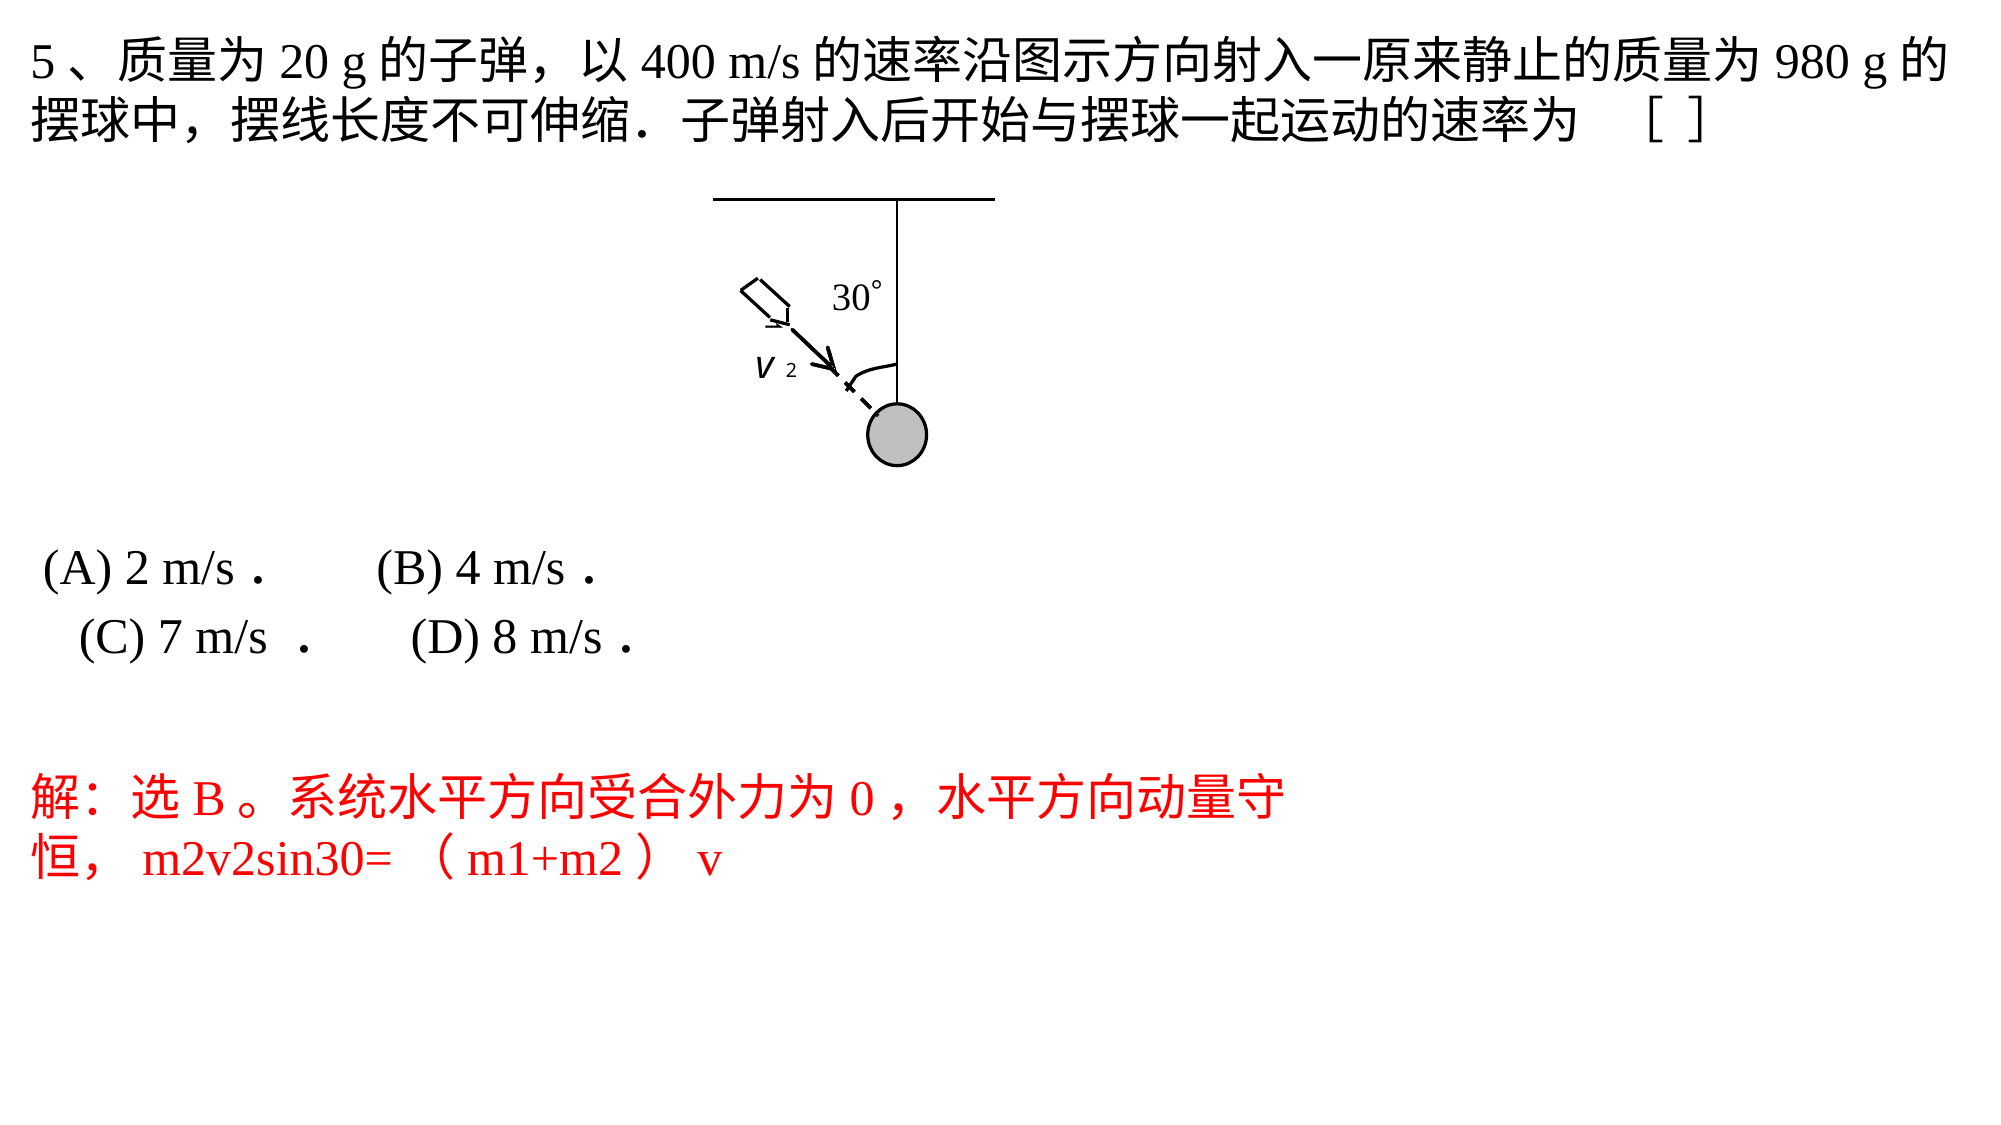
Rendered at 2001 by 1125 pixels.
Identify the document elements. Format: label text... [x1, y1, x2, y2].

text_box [701, 182, 1017, 468]
text_box 5、质量为20 g的子弹，以400 m/s的速率沿图示方向射入一原来静止的质量为980 g的摆球中，摆线长度不可伸缩．子弹射入后开始与摆球一起运动的速率为 ［ ］ [15, 21, 2000, 156]
text_box (A) 2 m/s． (B) 4 m/s． (C) 7 m/s ． (D) 8 m/s． [15, 517, 1714, 671]
text_box [701, 109, 2000, 228]
text_box 解：选B。系统水平方向受合外力为0，水平方向动量守恒，m2v2sin30=（m1+m2）v [15, 758, 1927, 893]
